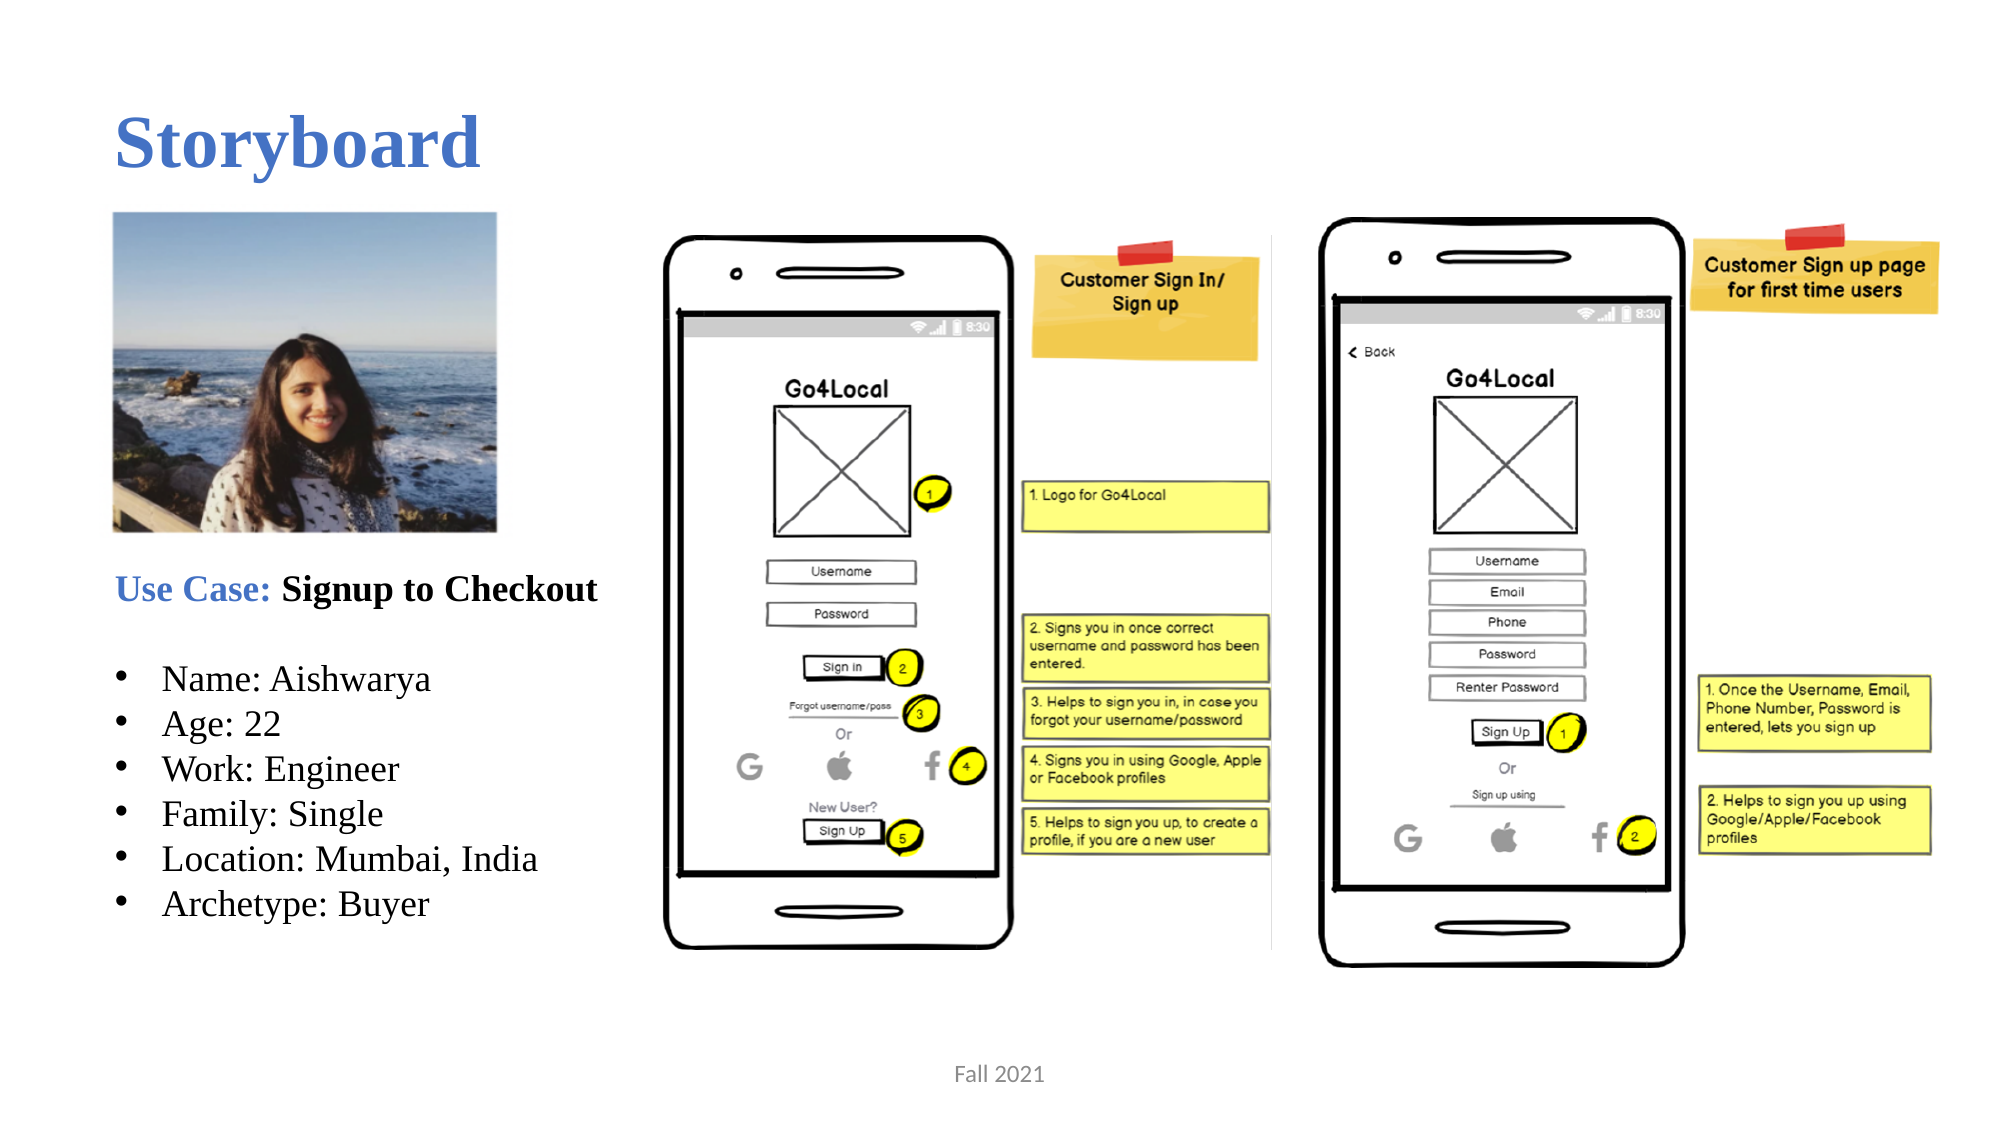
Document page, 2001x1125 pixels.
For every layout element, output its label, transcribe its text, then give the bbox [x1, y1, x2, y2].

picture [1317, 217, 1940, 968]
text_box Use Case: Signup to Checkout Name: Aishwarya Age: 22 Work: Engineer Family: Single Location: Mumbai, India Archetype: Buyer [99, 556, 615, 932]
picture [99, 204, 513, 538]
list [662, 235, 1272, 950]
footer Fall 2021 [662, 1042, 1338, 1103]
title Storyboard [100, 34, 1825, 252]
